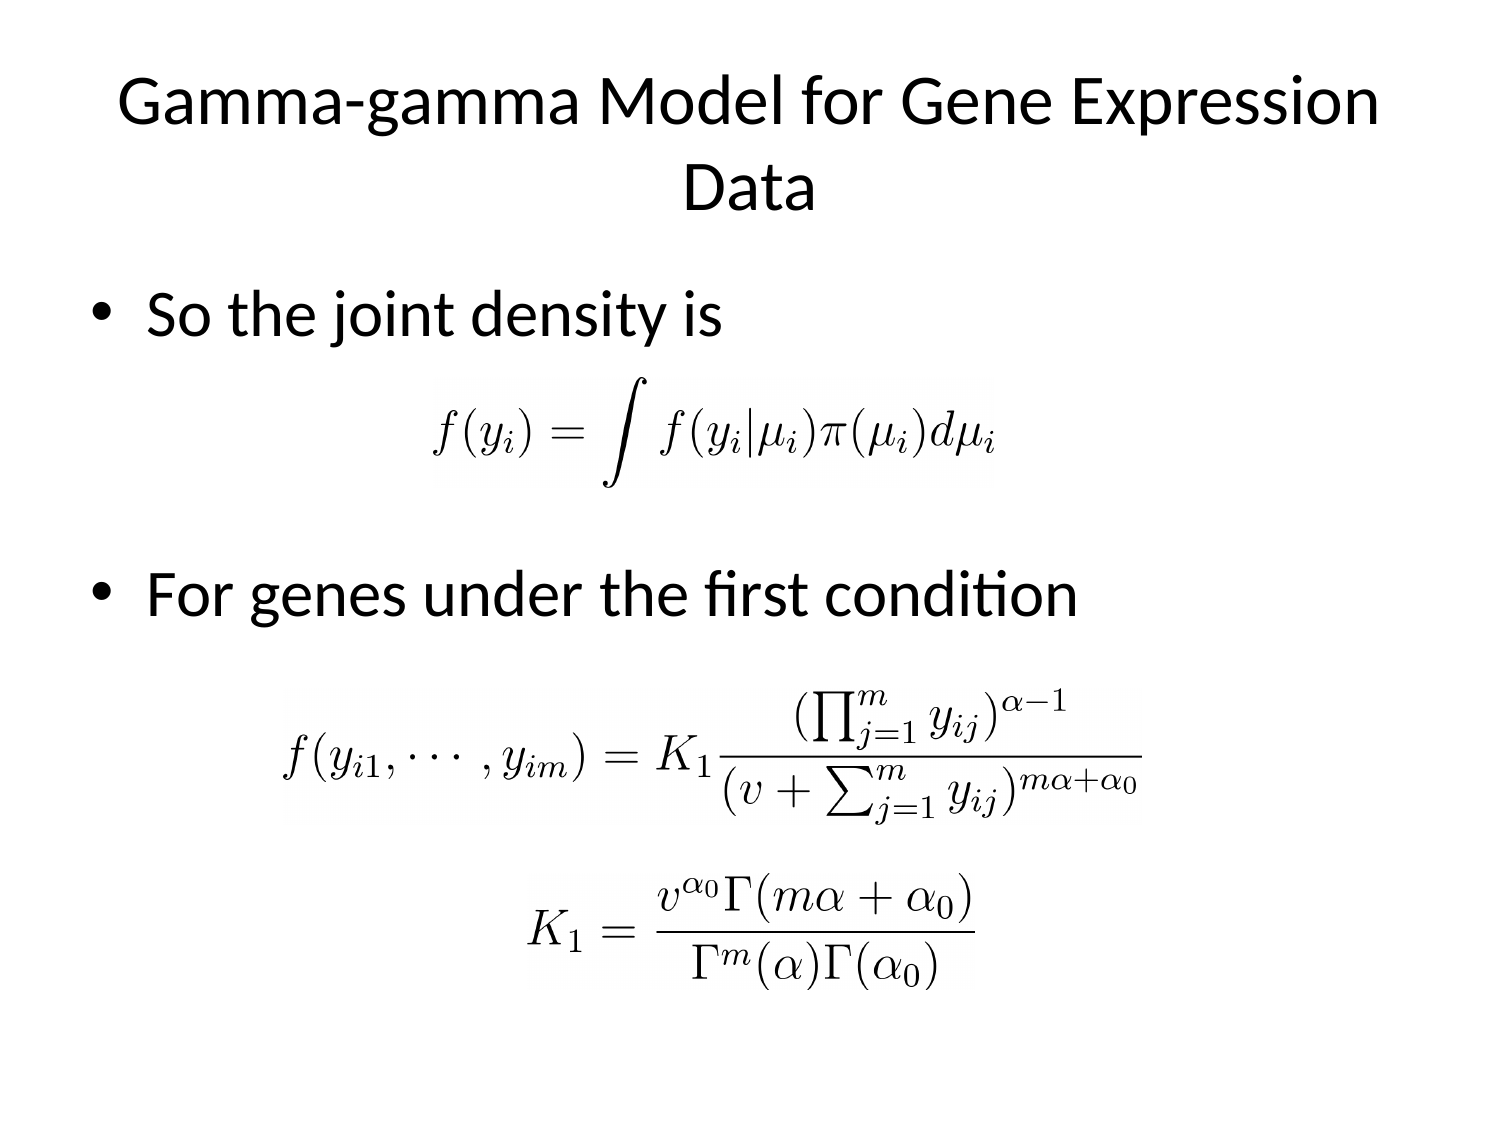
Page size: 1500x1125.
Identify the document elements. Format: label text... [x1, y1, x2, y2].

list So the joint density is For genes under the first condition [75, 262, 1425, 1005]
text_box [430, 373, 997, 491]
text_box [525, 869, 977, 994]
title Gamma-gamma Model for Gene Expression Data [75, 45, 1425, 233]
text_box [281, 684, 1144, 829]
